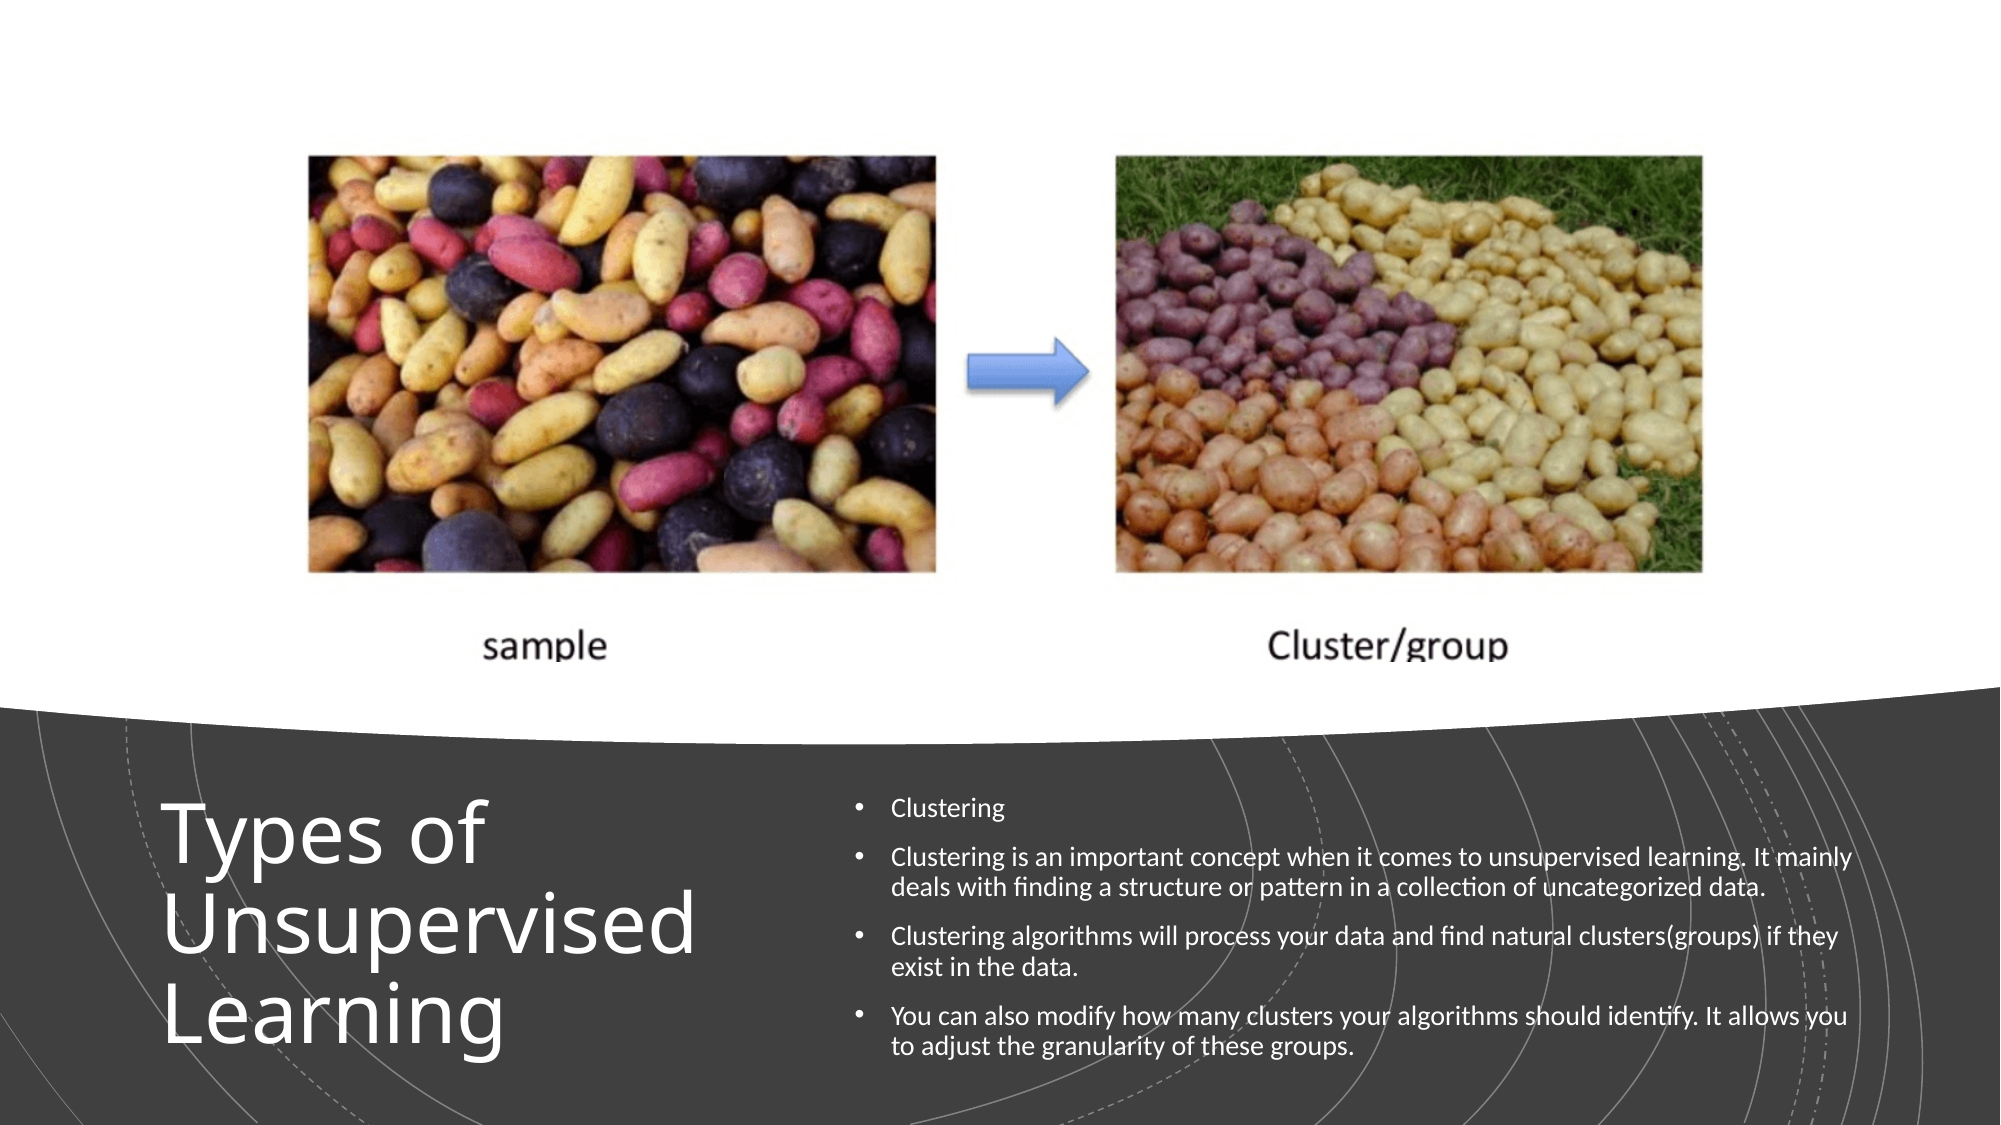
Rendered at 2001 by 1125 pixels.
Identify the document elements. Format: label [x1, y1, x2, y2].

text_box [0, 0, 1999, 1125]
picture [261, 110, 1741, 662]
